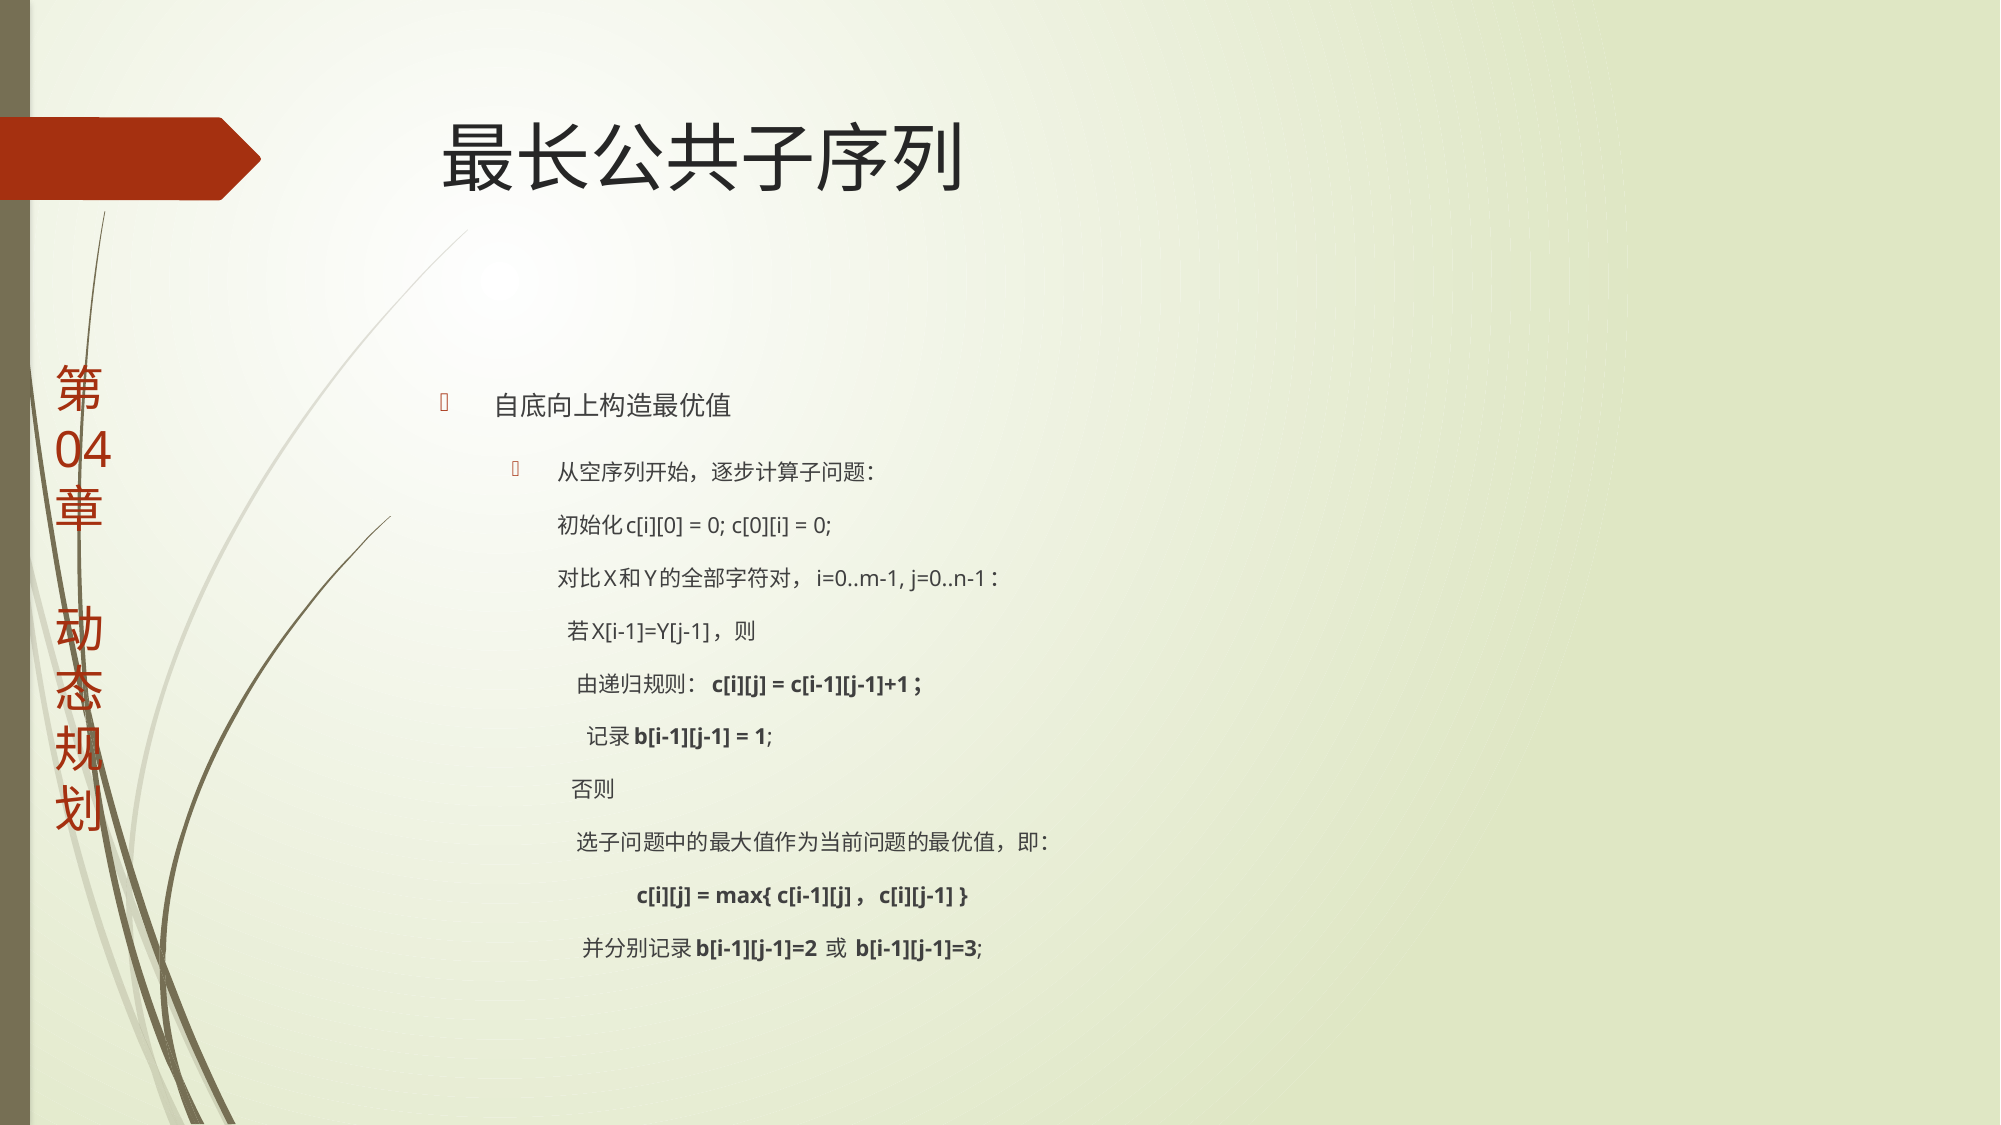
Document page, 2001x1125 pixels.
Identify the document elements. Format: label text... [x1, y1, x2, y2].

list 自底向上构造最优值 从空序列开始，逐步计算子问题： 初始化c[i][0] = 0; c[0][i] = 0; 对比X和Y的全部字符对，i=0..m-1, j=0..n-1： 若X[i-1]=Y[j-1]，则 由递归规则：c[i][j] = c[i-1][j-1]+1； 记录b[i-1][j-1] = 1; 否则 选子问题中的最大值作为当前问题的最优值，即： c[i][j] = max{ c[i-1][j]，c[i][j-1] } 并分别记录b[i-1][j-1]=2 或 b[i-1][j-1]=3; [424, 350, 1888, 970]
title 最长公共子序列 [425, 102, 1888, 313]
